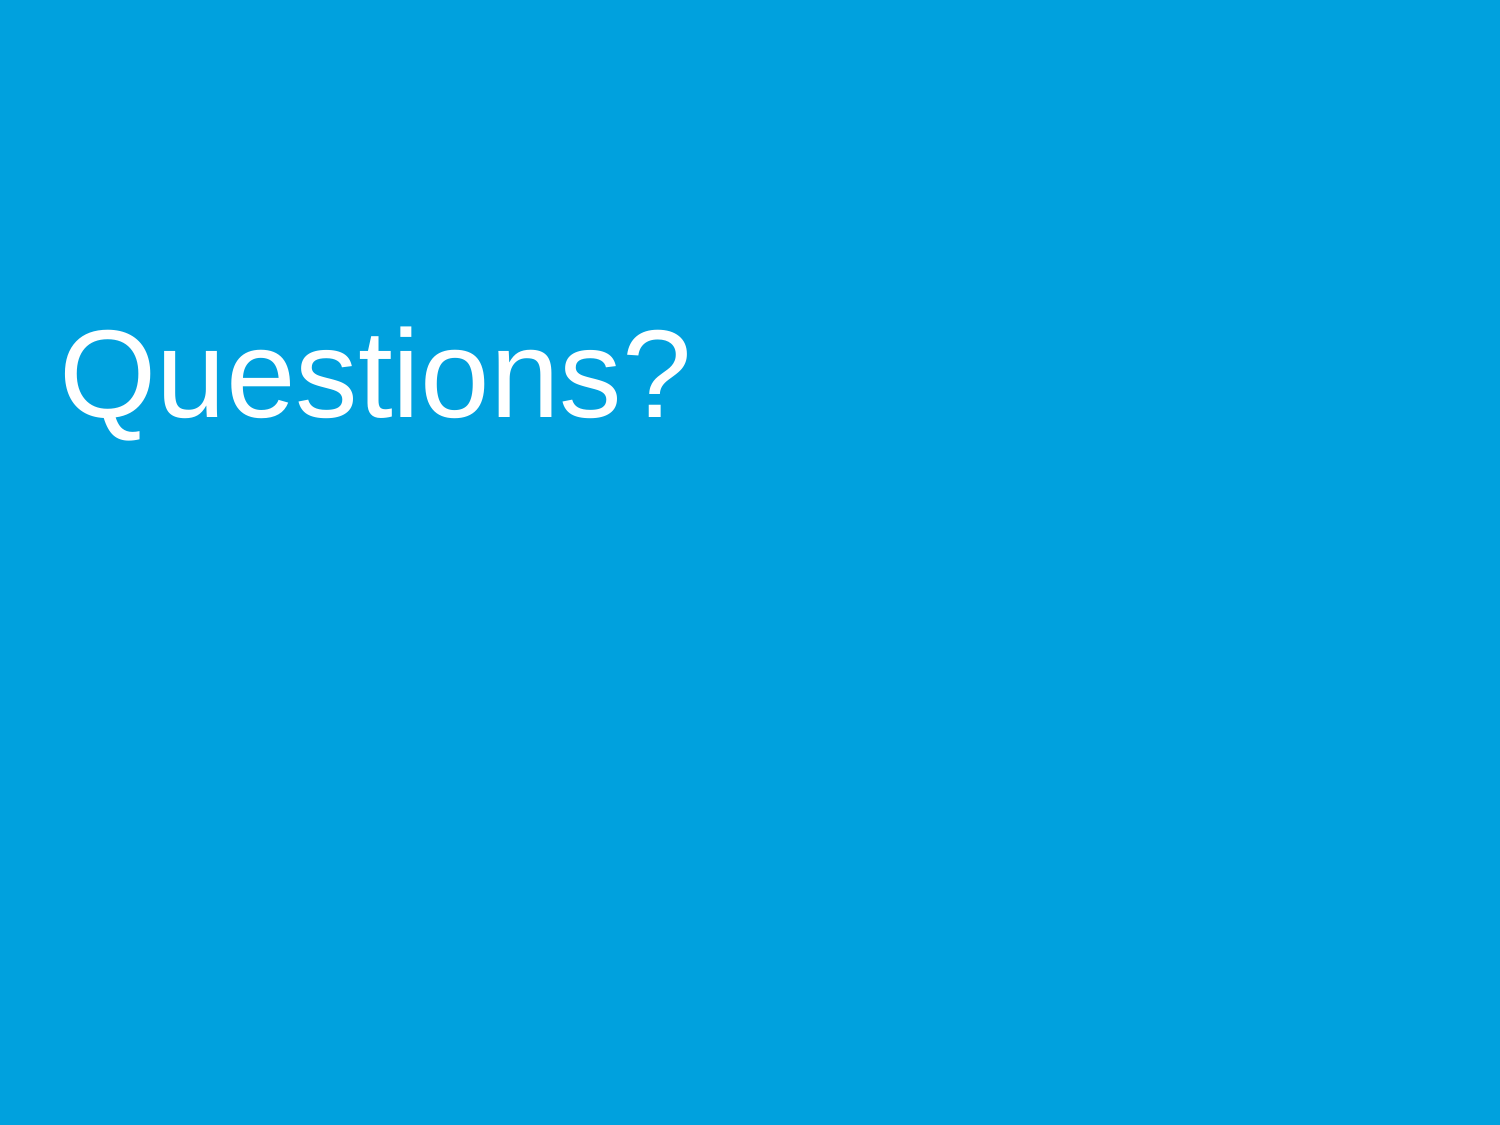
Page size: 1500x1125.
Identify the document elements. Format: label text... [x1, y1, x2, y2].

list Questions? [59, 292, 1410, 444]
